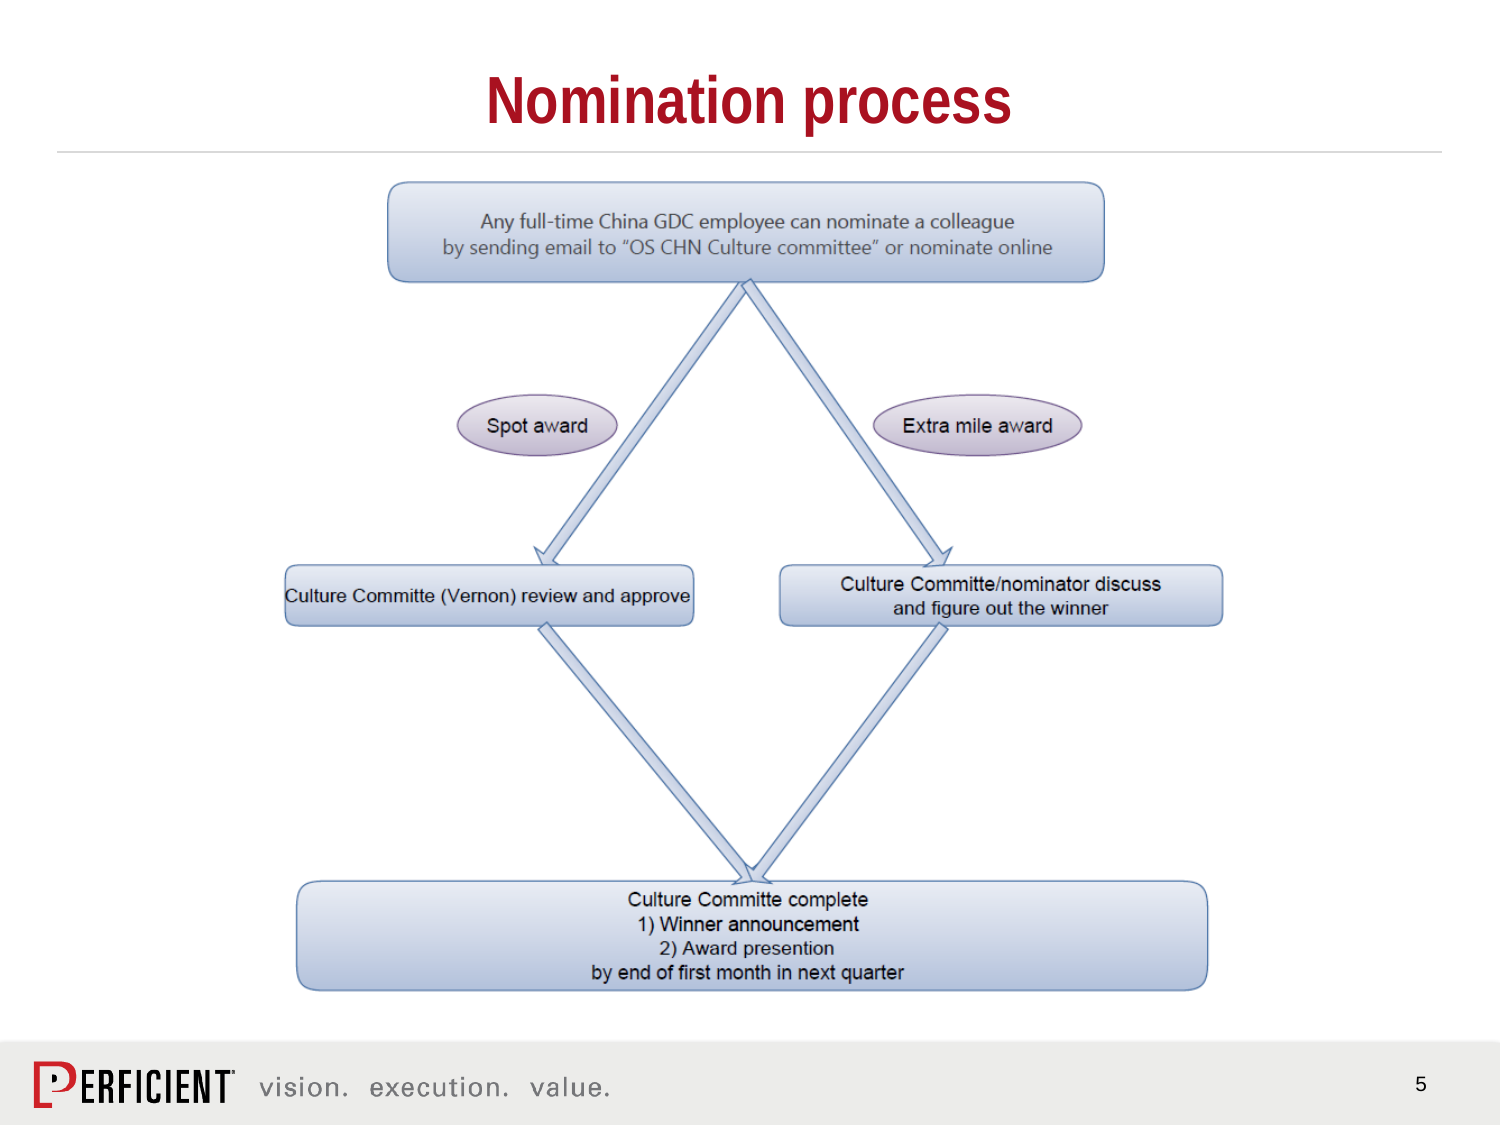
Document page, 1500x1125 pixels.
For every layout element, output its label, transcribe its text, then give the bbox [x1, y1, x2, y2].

picture [257, 160, 1243, 1012]
picture [27, 1055, 614, 1113]
title Nomination process [0, 49, 1500, 152]
